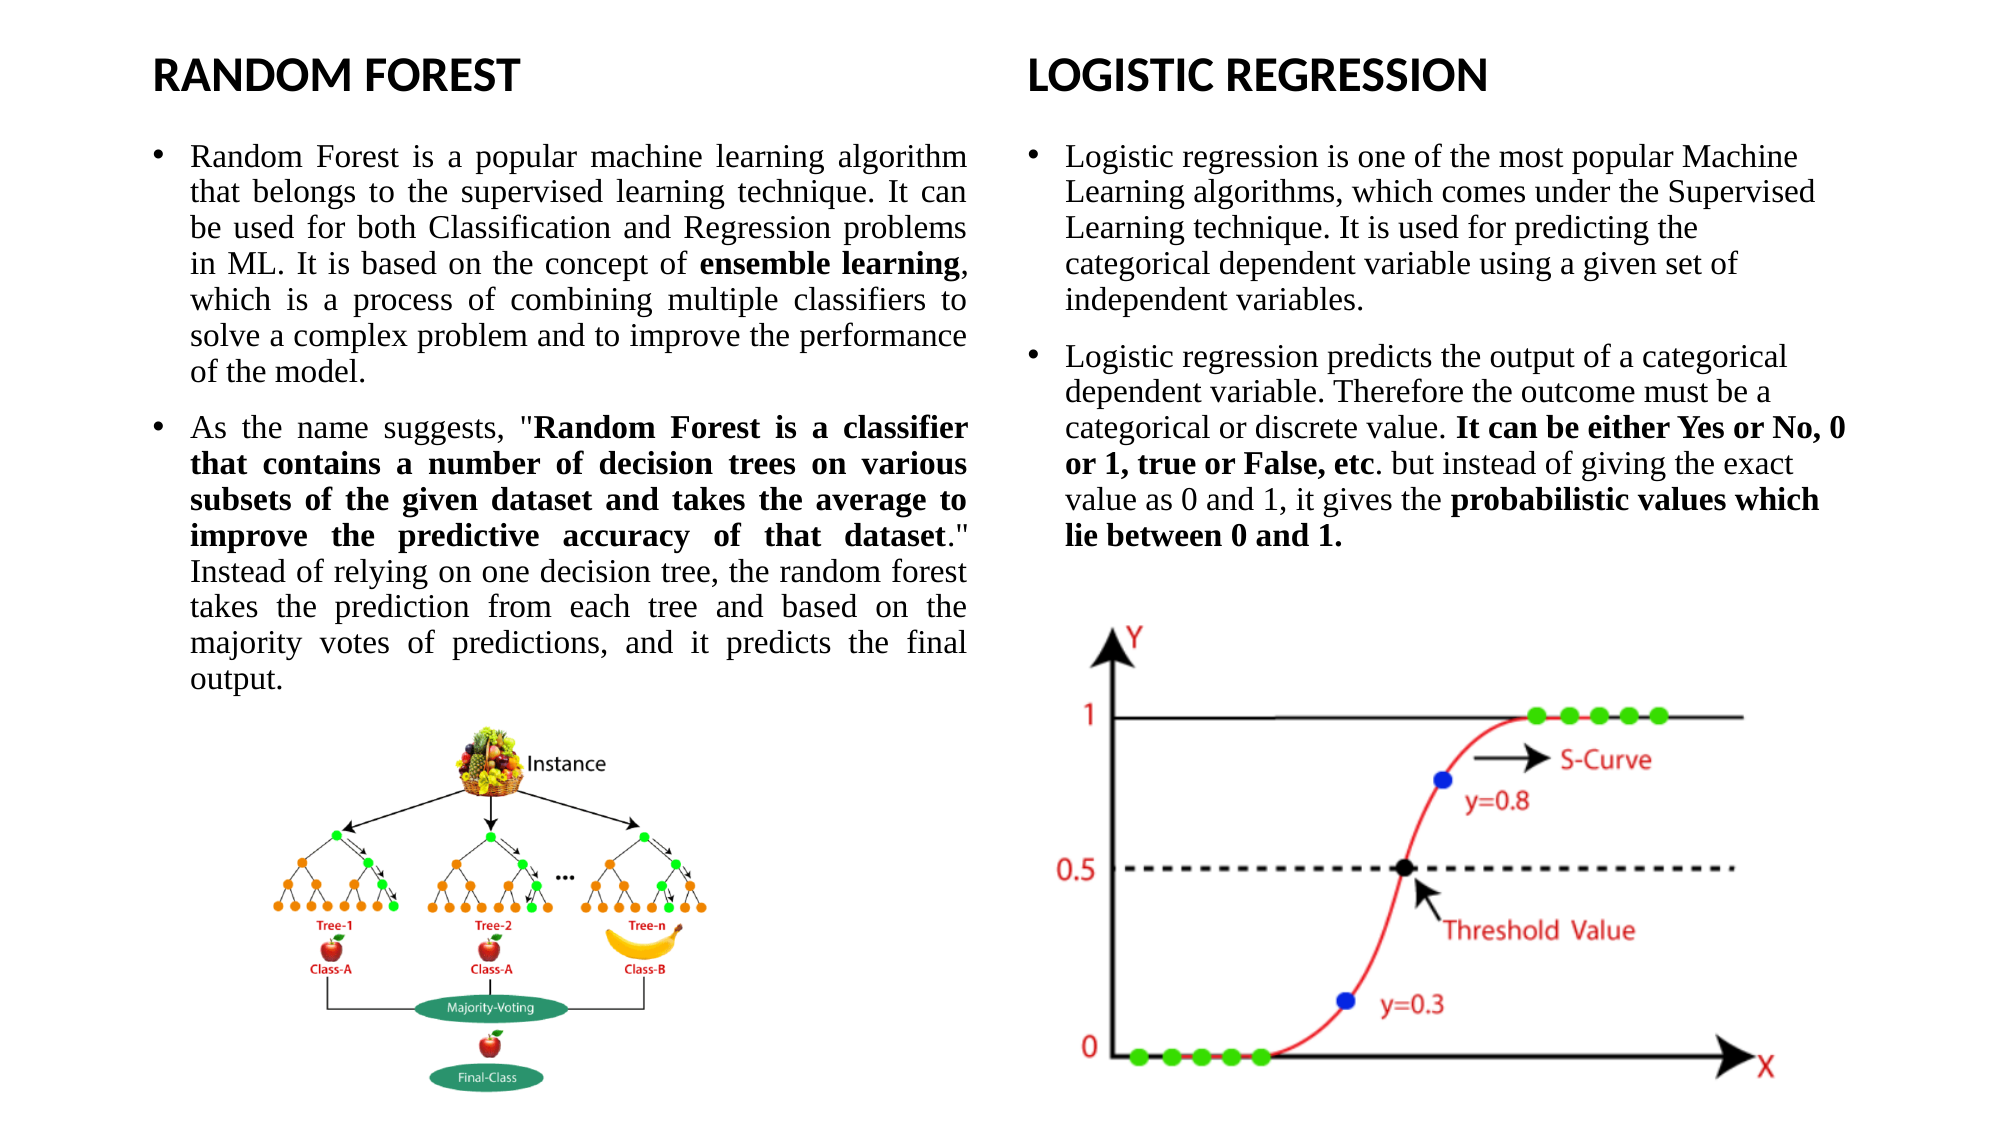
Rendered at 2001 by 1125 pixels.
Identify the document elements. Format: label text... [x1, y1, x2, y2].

list Logistic regression is one of the most popular Machine Learning algorithms, which comes under the Supervised Learning technique. It is used for predicting the categorical dependent variable using a given set of independent variables. Logistic regression predicts the output of a categorical dependent variable. Therefore the outcome must be a categorical or discrete value. It can be either Yes or No, 0 or 1, true or False, etc. but instead of giving the exact value as 0 and 1, it gives the probabilistic values which lie between 0 and 1. [1012, 130, 1863, 1016]
picture [1040, 604, 1863, 1099]
list LOGISTIC REGRESSION [1012, 26, 1863, 110]
list Random Forest is a popular machine learning algorithm that belongs to the supervised learning technique. It can be used for both Classification and Regression problems in ML. It is based on the concept of ensemble learning, which is a process of combining multiple classifiers to solve a complex problem and to improve the performance of the model. As the name suggests, "Random Forest is a classifier that contains a number of decision trees on various subsets of the given dataset and takes the average to improve the predictive accuracy of that dataset." Instead of relying on one decision tree, the random forest takes the prediction from each tree and based on the majority votes of predictions, and it predicts the final output. [137, 130, 984, 1016]
list RANDOM FOREST [137, 26, 984, 110]
picture [266, 713, 739, 1099]
